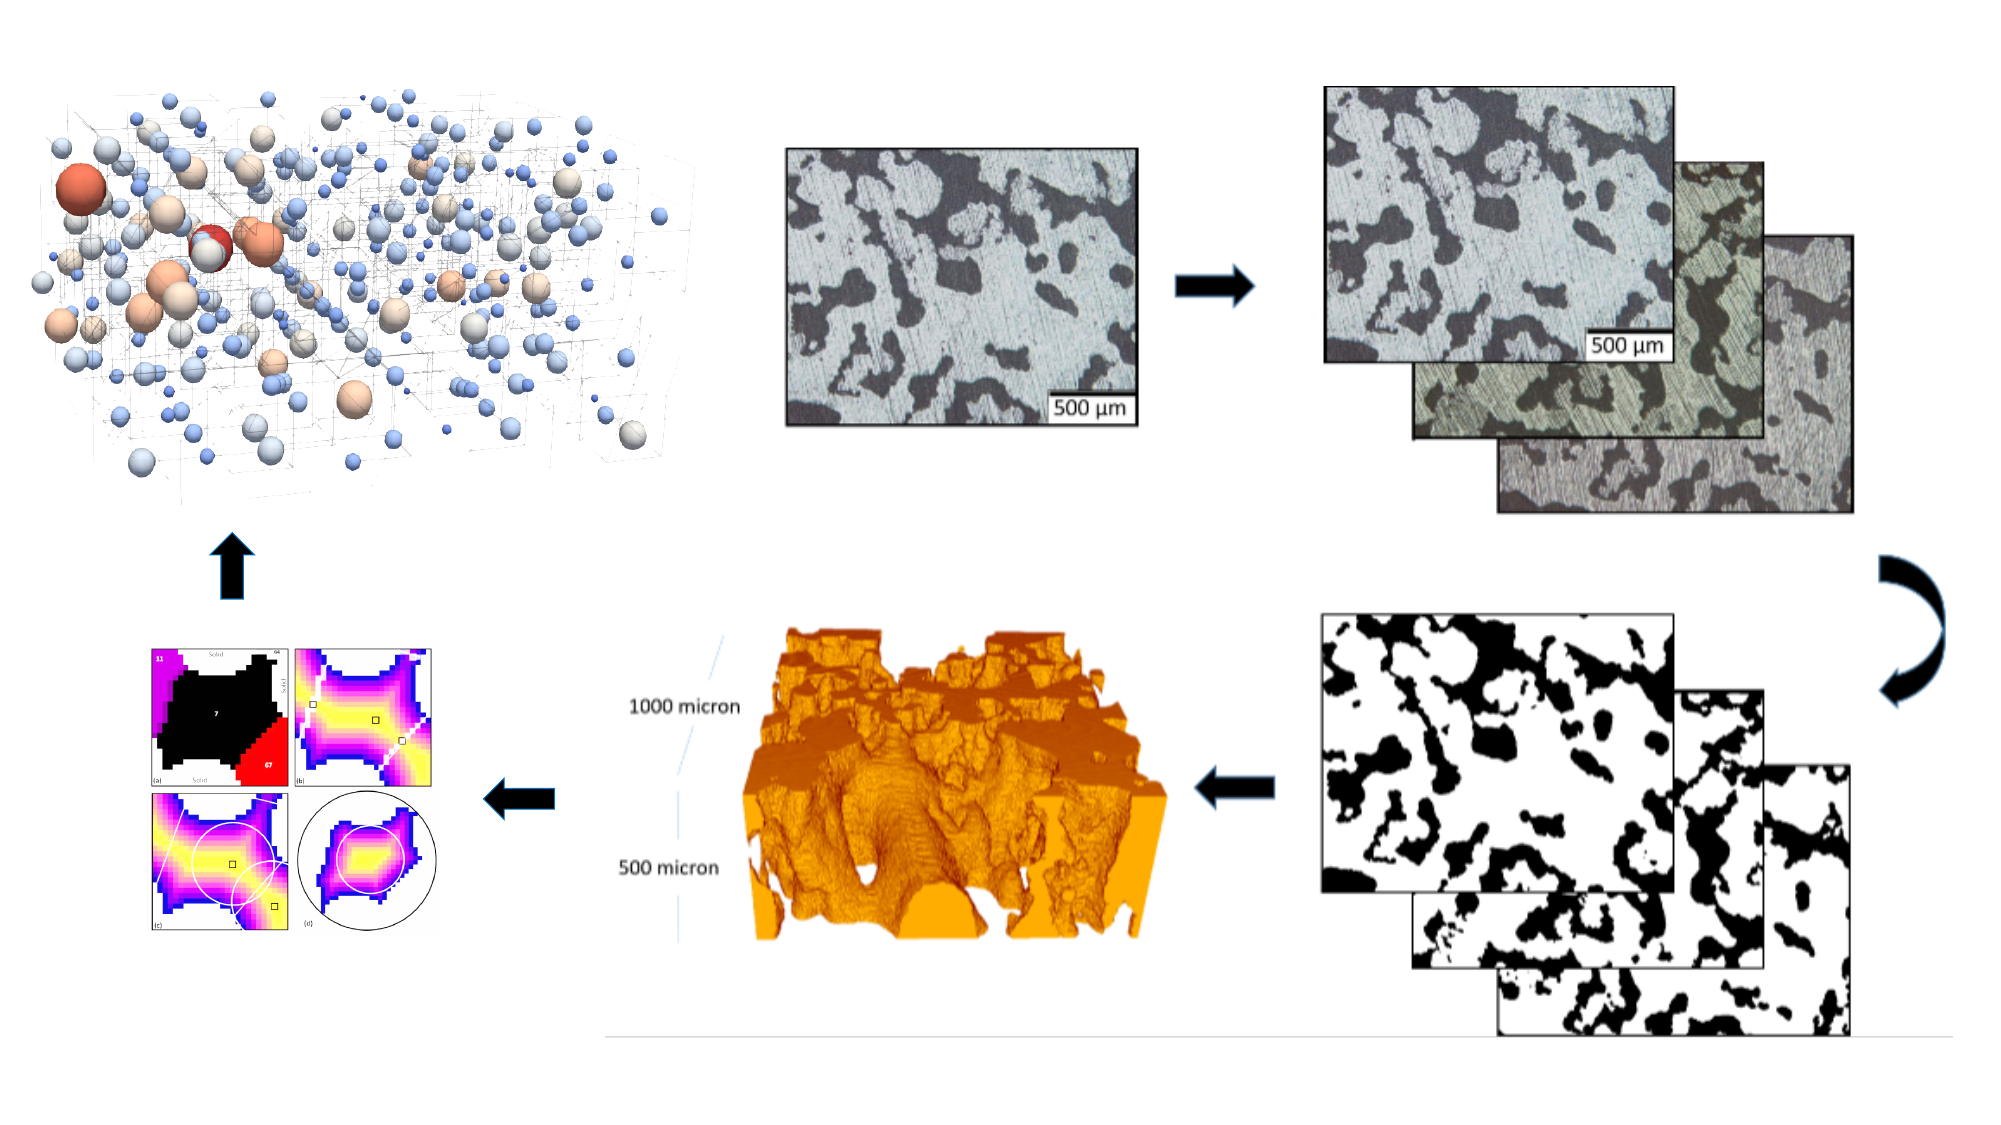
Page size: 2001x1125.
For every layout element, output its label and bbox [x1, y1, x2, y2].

text_box [481, 774, 556, 824]
picture [145, 641, 441, 936]
picture [14, 72, 1953, 1040]
text_box [206, 530, 259, 601]
